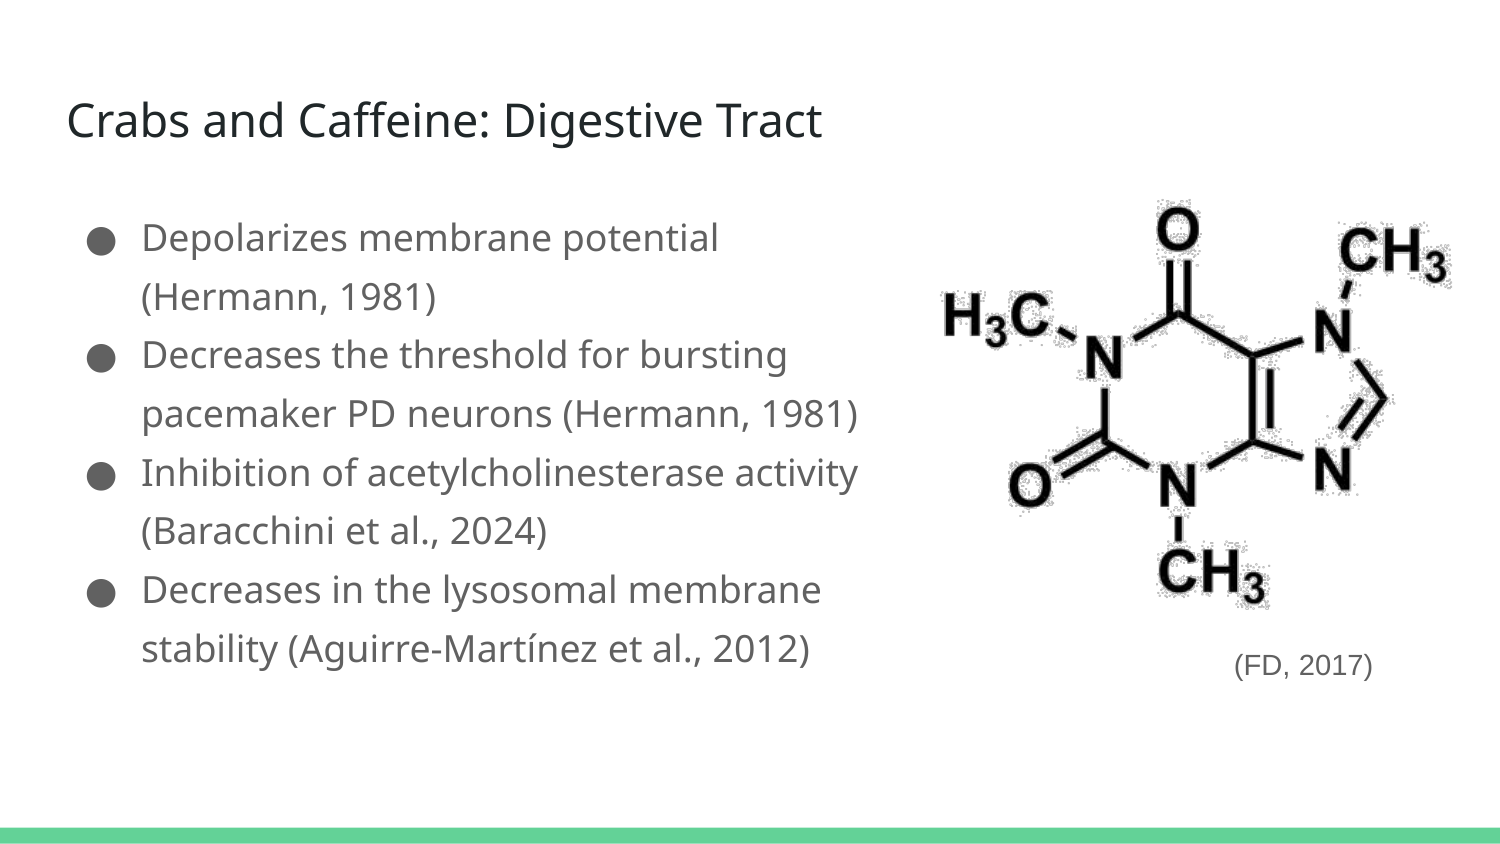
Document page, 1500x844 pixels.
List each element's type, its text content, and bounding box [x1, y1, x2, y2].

list Depolarizes membrane potential (Hermann, 1981) Decreases the threshold for bursting pacemaker PD neurons (Hermann, 1981) Inhibition of acetylcholinesterase activity (Baracchini et al., 2024) Decreases in the lysosomal membrane stability (Aguirre-Martínez et al., 2012) [51, 189, 918, 750]
text_box (FD, 2017) [1219, 627, 1417, 697]
title Crabs and Caffeine: Digestive Tract [51, 72, 1449, 167]
picture [929, 188, 1462, 618]
